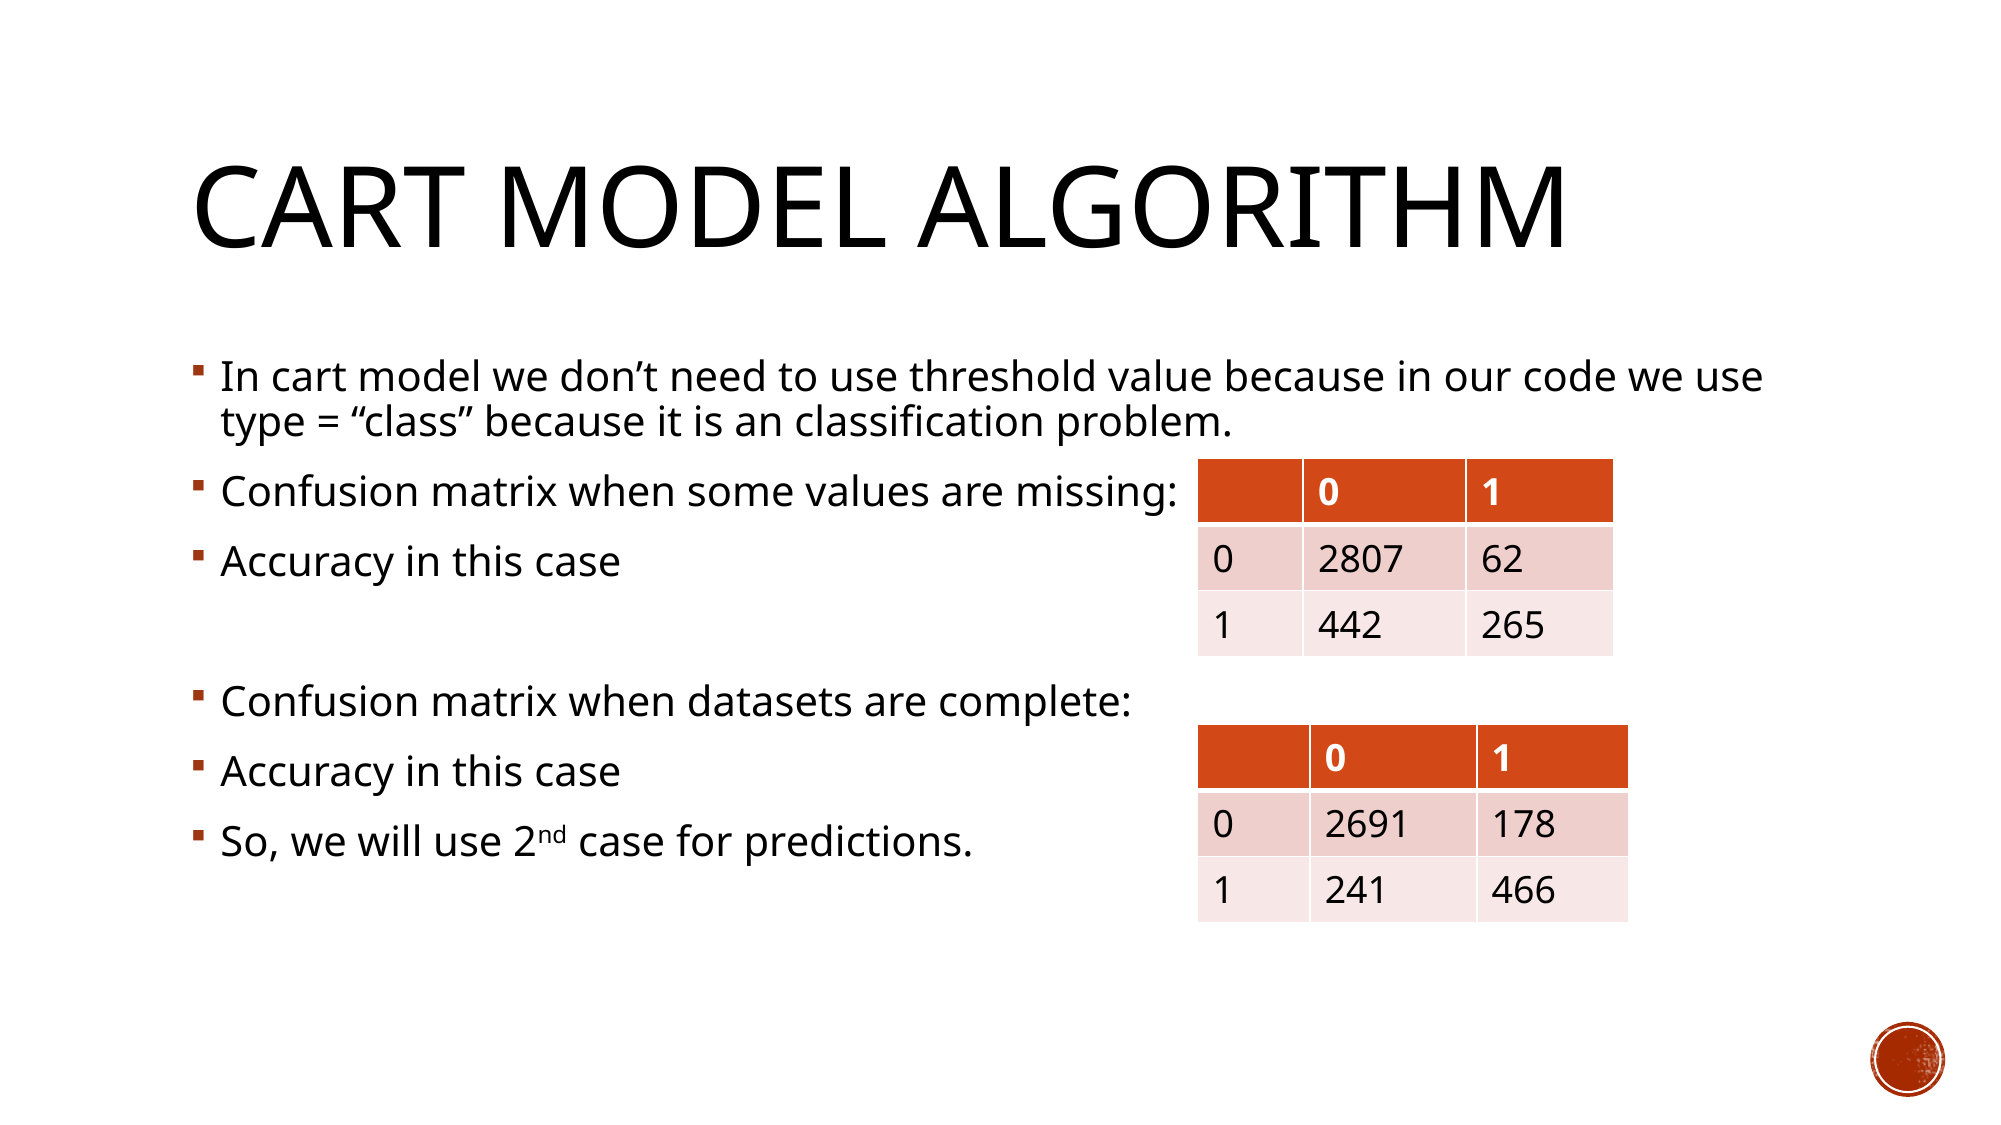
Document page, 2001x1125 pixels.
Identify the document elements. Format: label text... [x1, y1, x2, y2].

table_header [1198, 459, 1302, 522]
table_cell 0 [1198, 527, 1302, 590]
table_header [1198, 725, 1309, 788]
table_header 0 [1311, 725, 1476, 788]
table_header 1 [1467, 459, 1613, 522]
table_header 0 [1304, 459, 1465, 522]
table_header 1 [1478, 725, 1628, 788]
table_cell 265 [1467, 591, 1613, 656]
table_cell 241 [1311, 857, 1476, 922]
table_cell 0 [1198, 793, 1309, 856]
table_cell 466 [1478, 857, 1628, 922]
table_cell 2807 [1304, 527, 1465, 590]
table_cell 62 [1467, 527, 1613, 590]
title Cart model algorithm [175, 79, 1826, 344]
table_cell 442 [1304, 591, 1465, 656]
table_cell 1 [1198, 857, 1309, 922]
table_cell 178 [1478, 793, 1628, 856]
table_cell 1 [1198, 591, 1302, 656]
table_cell 2691 [1311, 793, 1476, 856]
